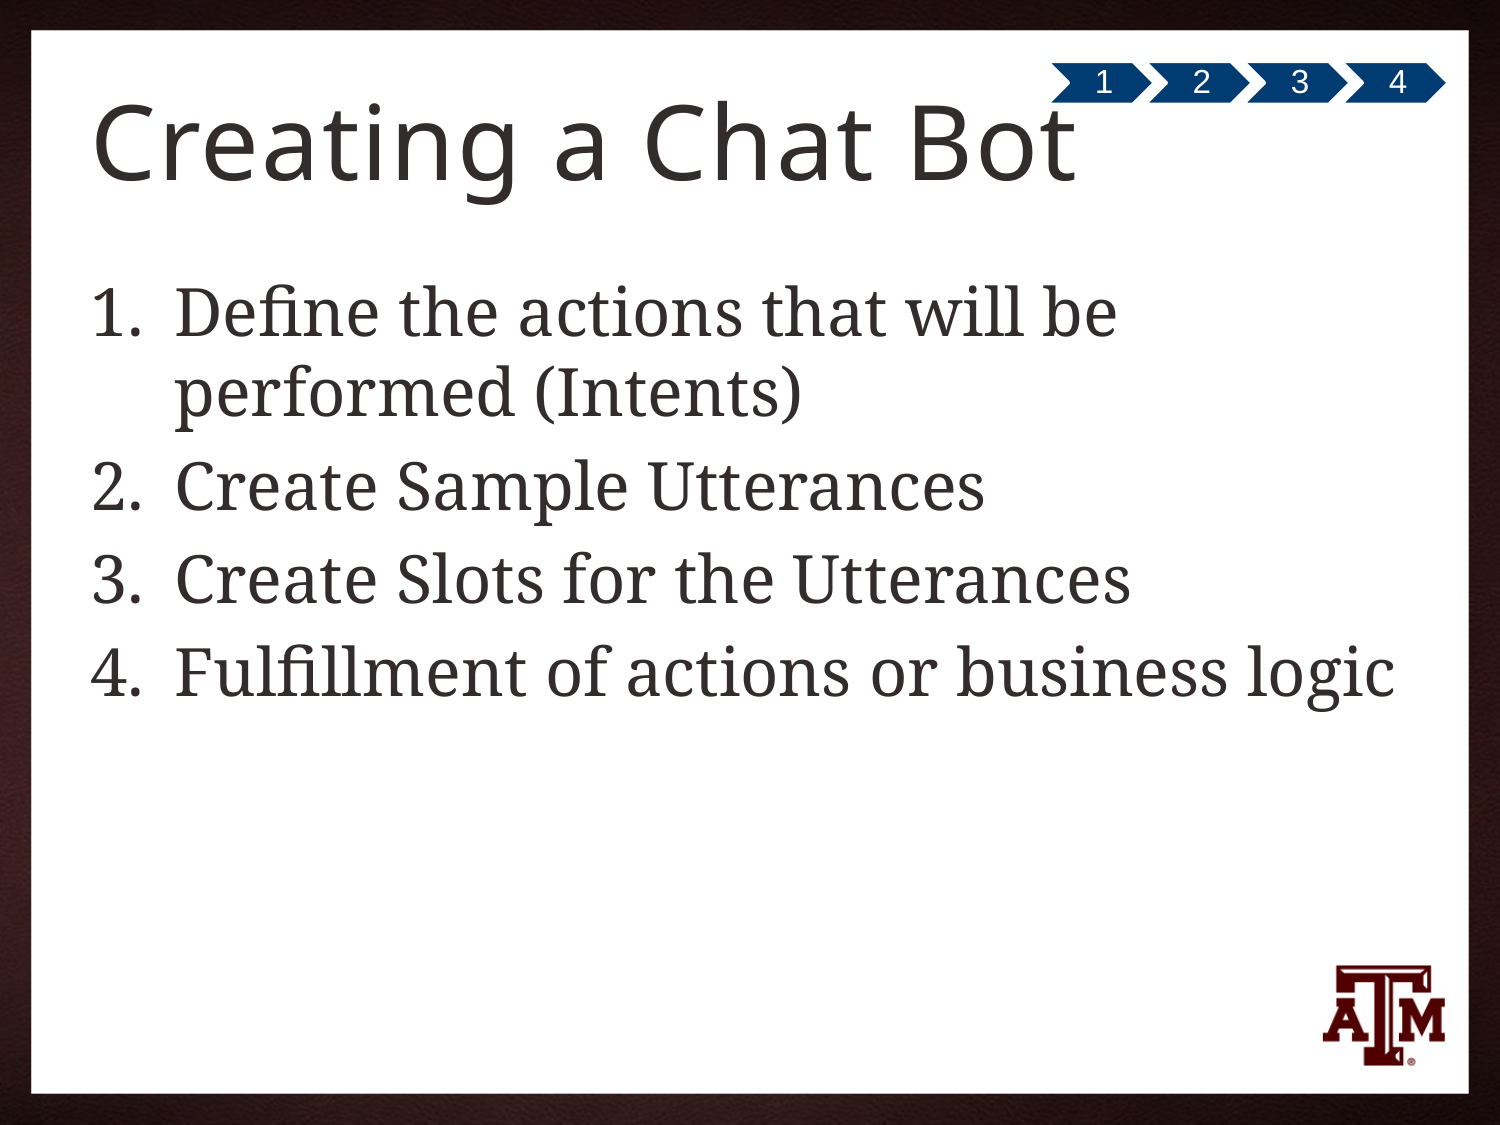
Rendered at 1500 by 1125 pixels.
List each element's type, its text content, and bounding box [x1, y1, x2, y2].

title Creating a Chat Bot [75, 45, 1425, 233]
picture [0, 0, 1500, 1125]
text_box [1045, 26, 1450, 139]
list Define the actions that will be performed (Intents) Create Sample Utterances Create Slots for the Utterances Fulfillment of actions or business logic [75, 262, 1425, 969]
